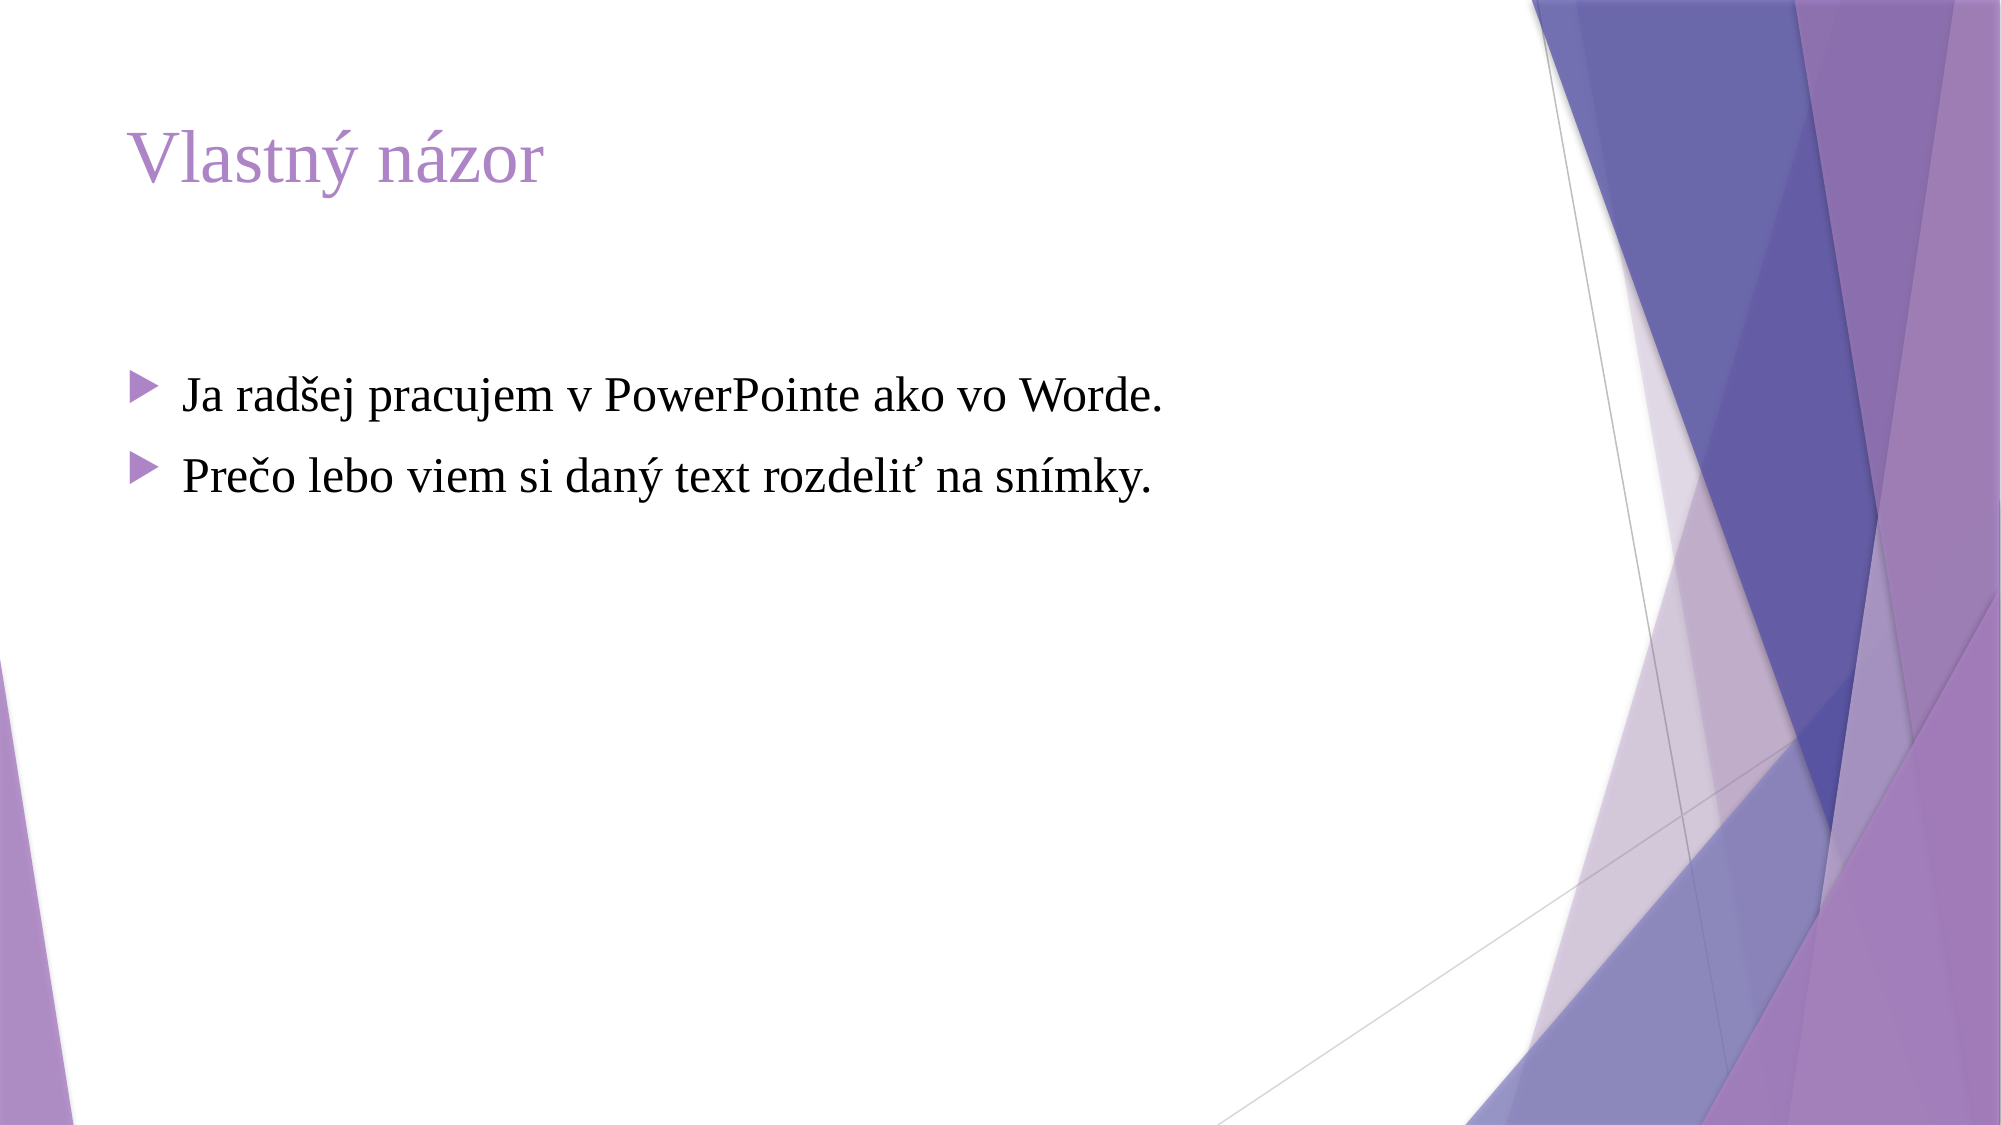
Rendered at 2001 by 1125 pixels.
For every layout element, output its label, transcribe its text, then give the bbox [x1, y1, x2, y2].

title Vlastný názor [111, 99, 1522, 317]
list Ja radšej pracujem v PowerPointe ako vo Worde. Prečo lebo viem si daný text rozdeliť na snímky. [111, 354, 1522, 992]
